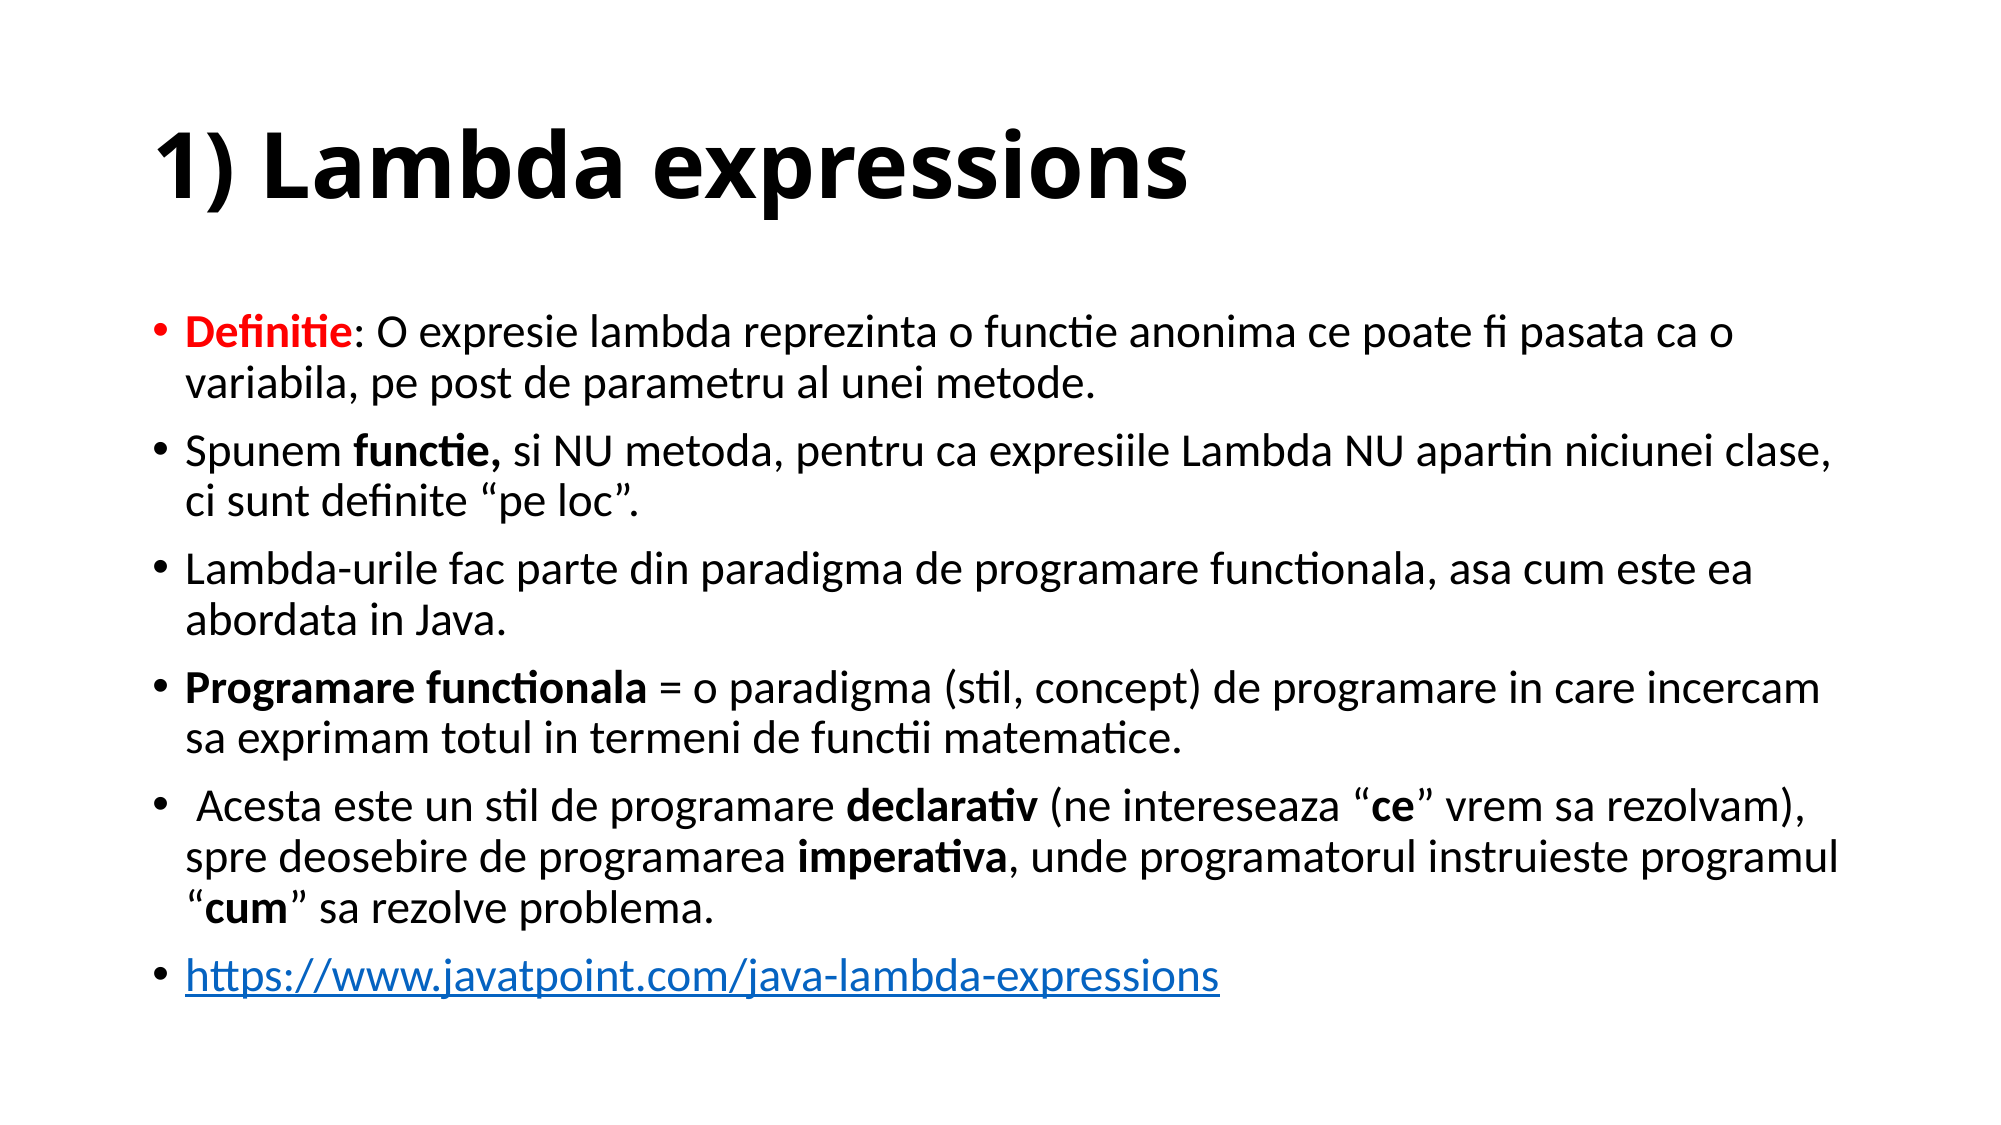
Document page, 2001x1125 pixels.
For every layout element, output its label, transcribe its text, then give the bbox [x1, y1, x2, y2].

title 1) Lambda expressions [137, 59, 1863, 278]
list Definitie: O expresie lambda reprezinta o functie anonima ce poate fi pasata ca o variabila, pe post de parametru al unei metode. Spunem functie, si NU metoda, pentru ca expresiile Lambda NU apartin niciunei clase, ci sunt definite “pe loc”. Lambda-urile fac parte din paradigma de programare functionala, asa cum este ea abordata in Java. Programare functionala = o paradigma (stil, concept) de programare in care incercam sa exprimam totul in termeni de functii matematice. Acesta este un stil de programare declarativ (ne intereseaza “ce” vrem sa rezolvam), spre deosebire de programarea imperativa, unde programatorul instruieste programul “cum” sa rezolve problema. https://www.javatpoint.com/java-lambda-expressions [137, 299, 1863, 1014]
